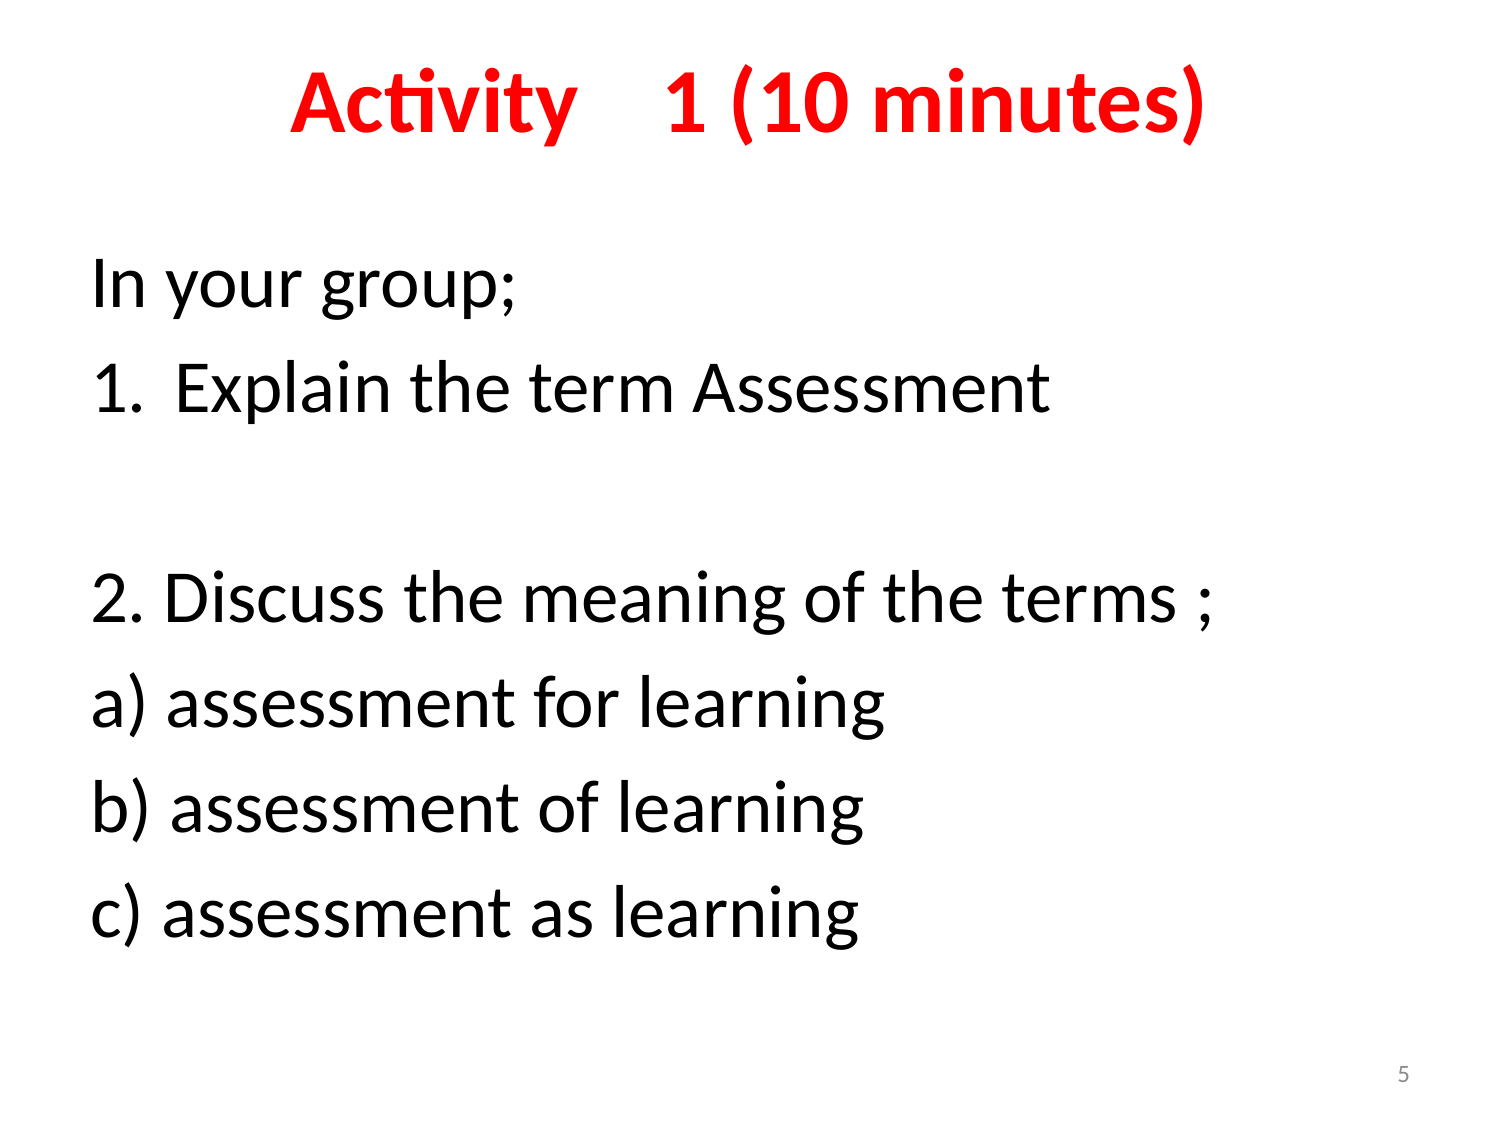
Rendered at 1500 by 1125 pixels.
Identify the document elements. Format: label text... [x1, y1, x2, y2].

title Activity 1 (10 minutes) [75, 24, 1425, 168]
slide_number 5 [1074, 1042, 1425, 1103]
list In your group; Explain the term Assessment 2. Discuss the meaning of the terms ; a) assessment for learning b) assessment of learning c) assessment as learning [75, 224, 1425, 988]
